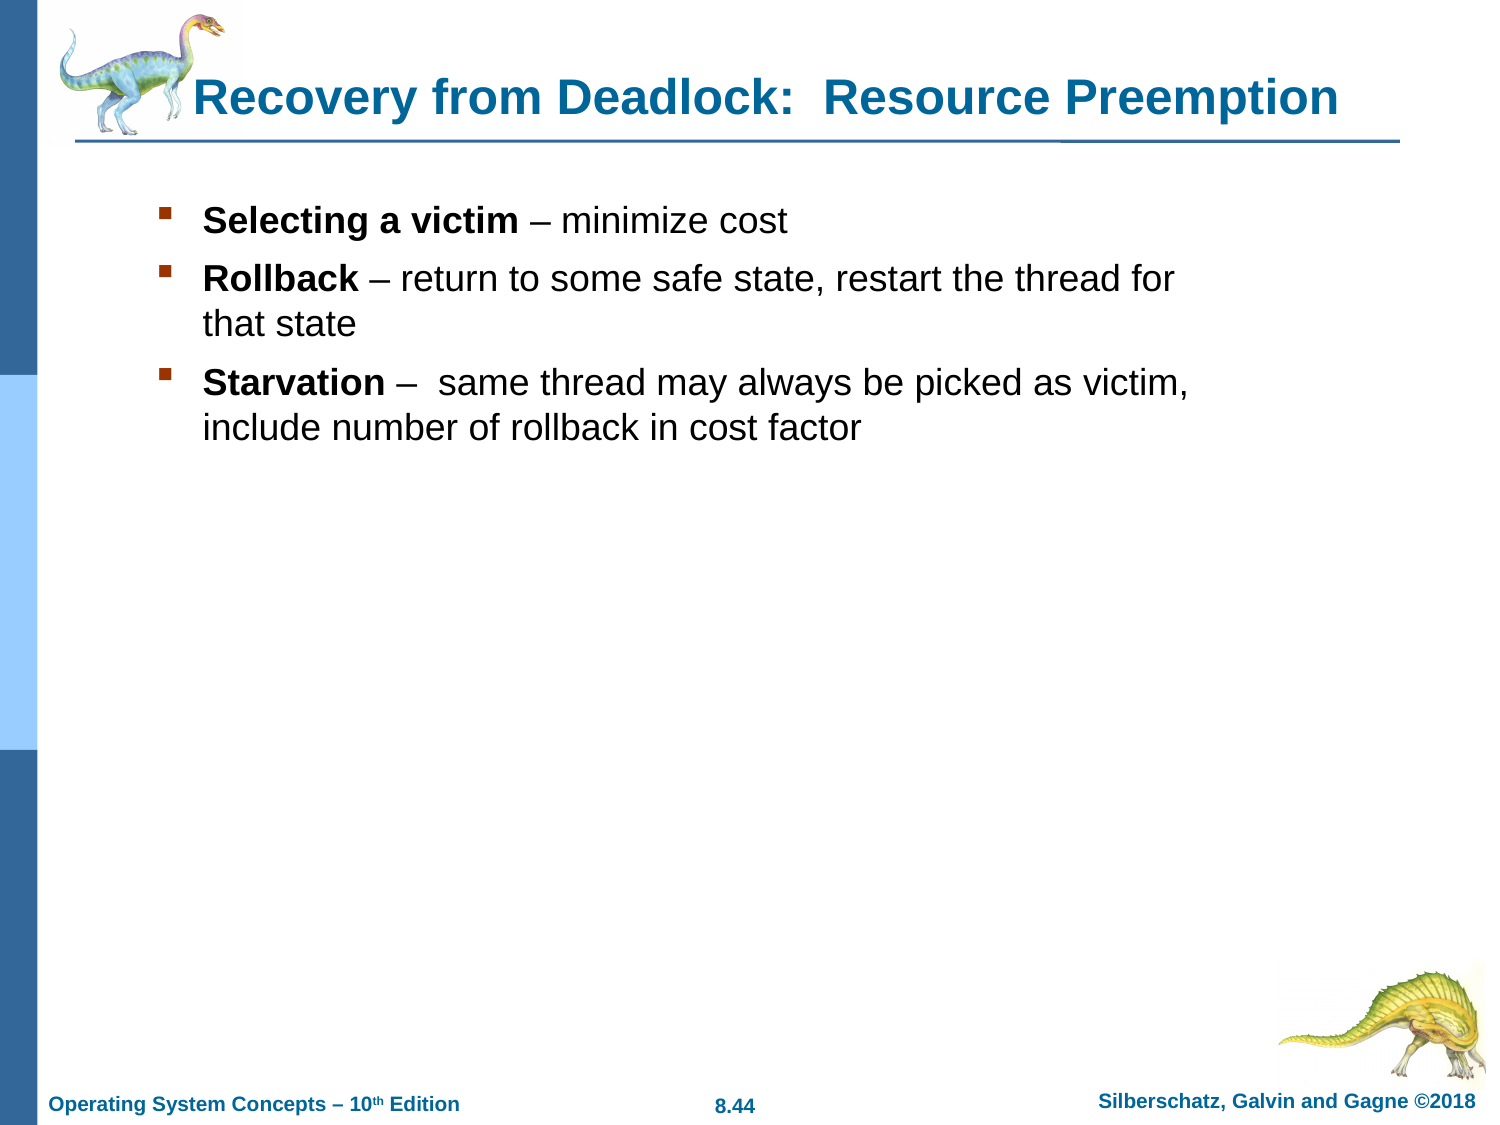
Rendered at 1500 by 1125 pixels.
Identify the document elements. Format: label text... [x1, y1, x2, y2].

list Selecting a victim – minimize cost Rollback – return to some safe state, restart the thread for that state Starvation – same thread may always be picked as victim, include number of rollback in cost factor [140, 188, 1257, 925]
picture [1275, 959, 1486, 1090]
picture [46, 0, 243, 149]
title Recovery from Deadlock: Resource Preemption [108, 57, 1425, 133]
